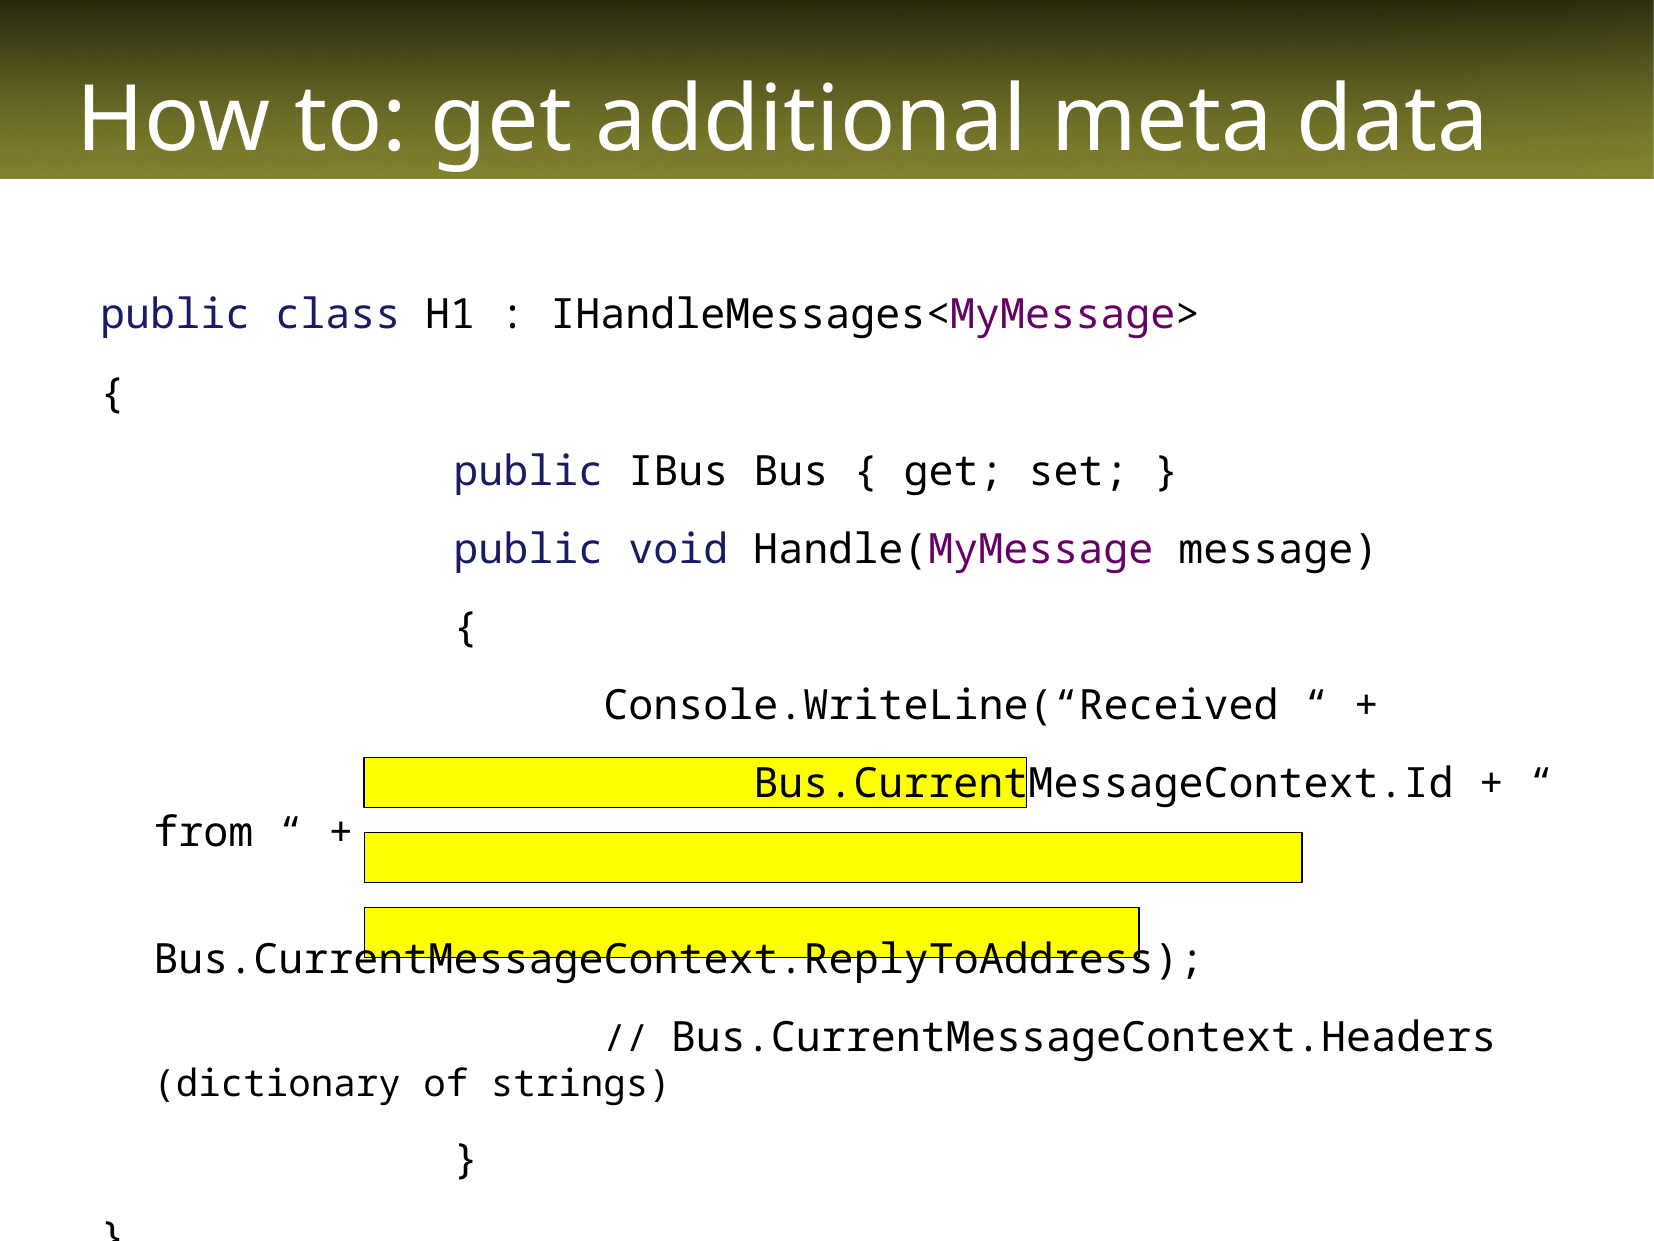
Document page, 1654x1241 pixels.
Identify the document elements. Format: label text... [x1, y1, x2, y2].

list public class H1 : IHandleMessages<MyMessage> { public IBus Bus { get; set; } public void Handle(MyMessage message) { Console.WriteLine(“Received “ + Bus.CurrentMessageContext.Id + “ from “ + Bus.CurrentMessageContext.ReplyToAddress); // Bus.CurrentMessageContext.Headers (dictionary of strings) } } [82, 289, 1654, 1109]
title How to: get additional meta data [76, 58, 1654, 178]
picture [0, 0, 1654, 179]
